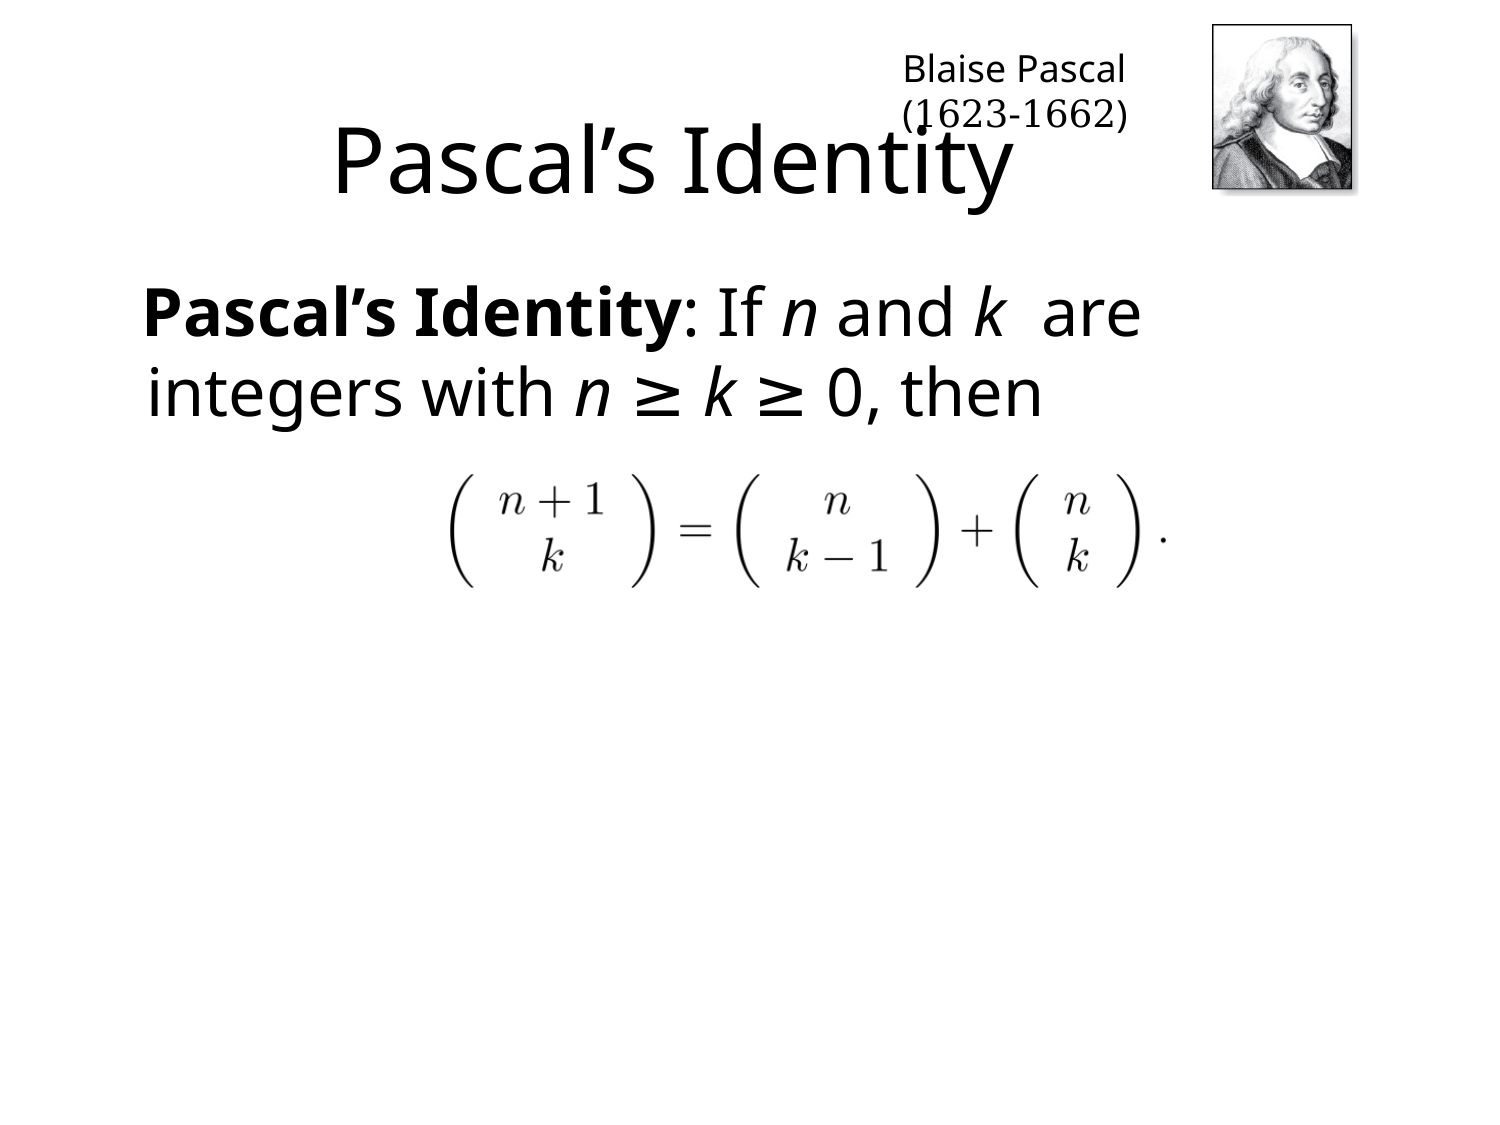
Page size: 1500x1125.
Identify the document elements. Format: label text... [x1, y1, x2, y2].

text_box Blaise Pascal (1623-1662) [887, 37, 1163, 143]
list Pascal’s Identity: If n and k are integers with n ≥ k ≥ 0, then [75, 262, 1425, 1005]
picture [449, 474, 1167, 588]
picture [1212, 24, 1361, 197]
title Pascal’s Identity [9, 63, 1360, 251]
